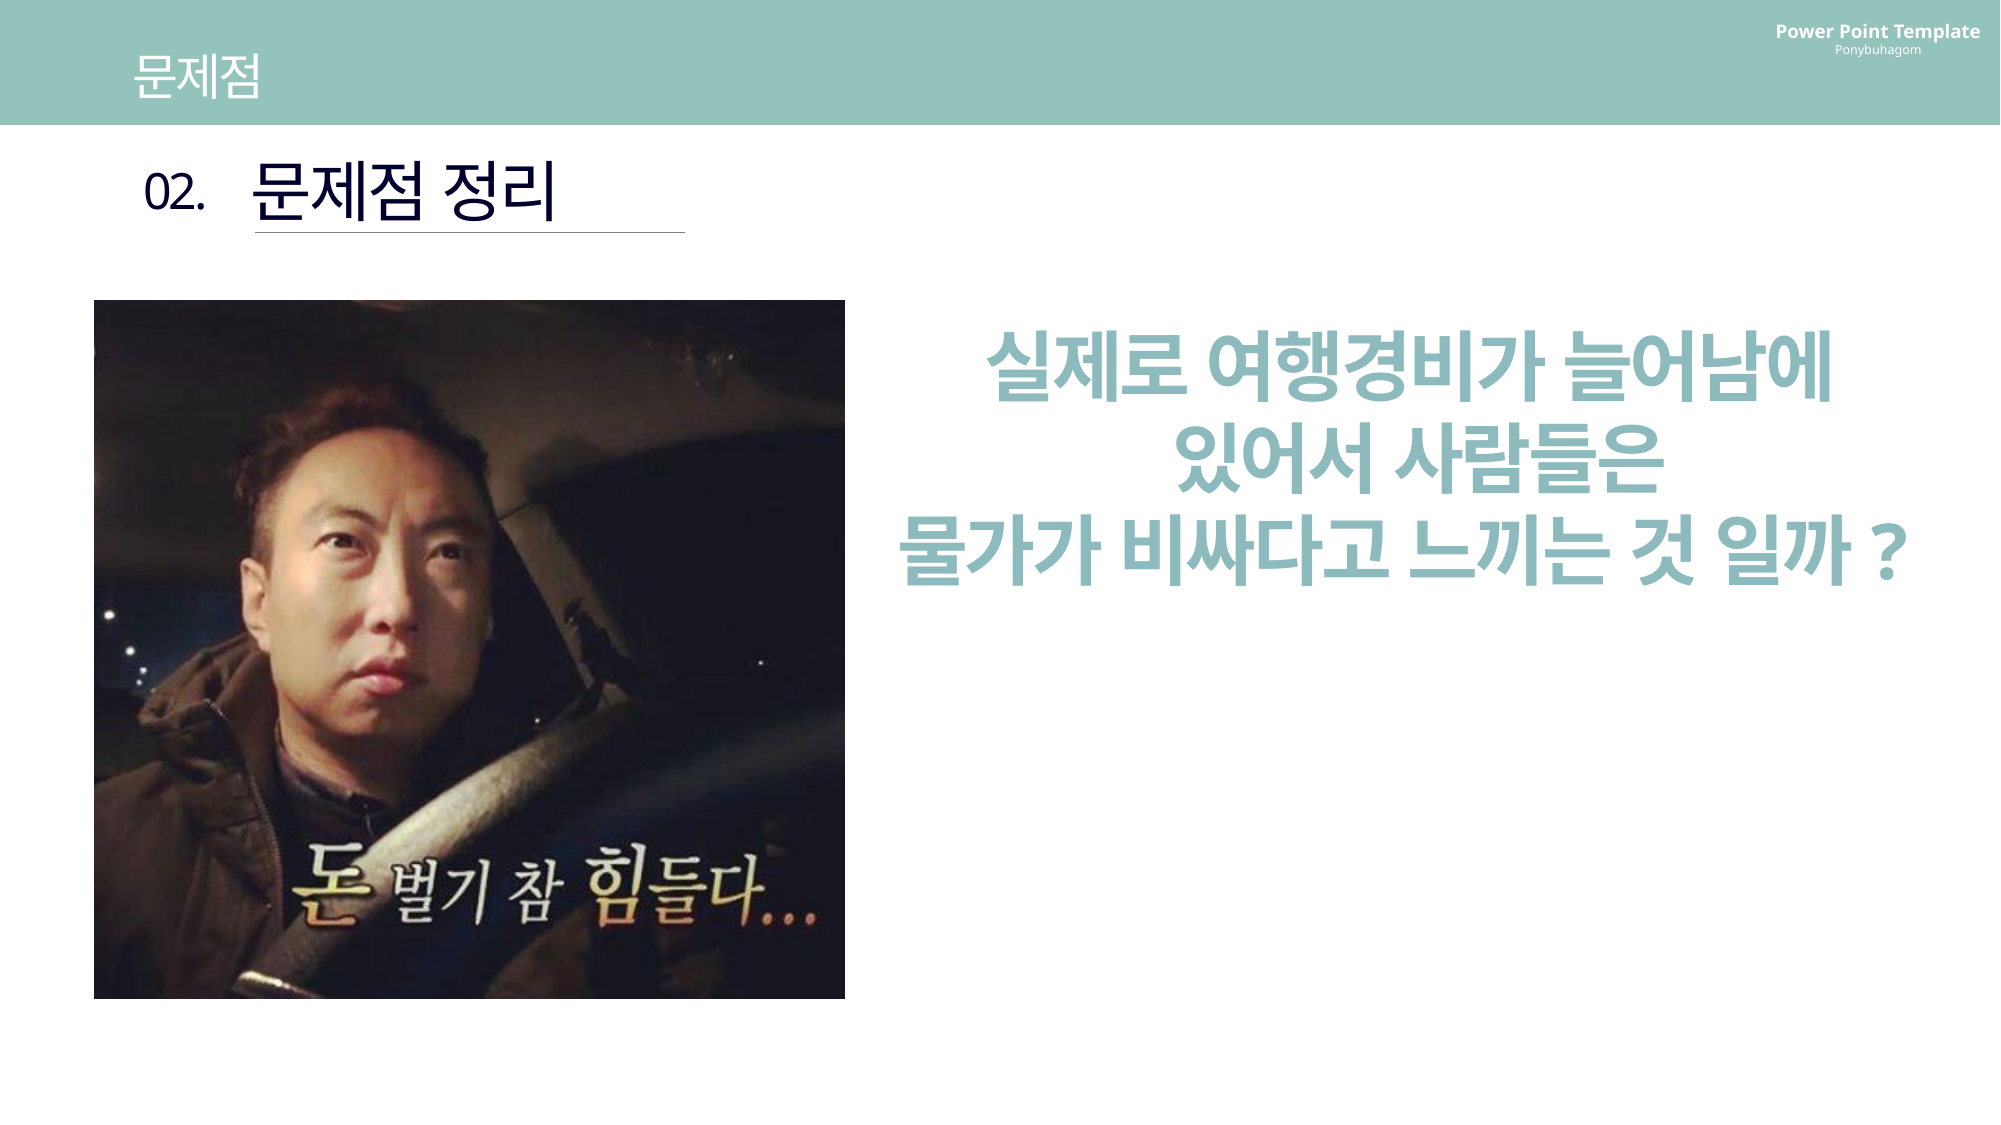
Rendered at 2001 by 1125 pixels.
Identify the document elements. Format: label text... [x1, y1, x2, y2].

text_box 문제점 [117, 37, 280, 113]
text_box 실제로 여행경비가 늘어남에 있어서 사람들은 물가가 비싸다고 느끼는 것 일까? [877, 310, 1962, 603]
text_box 문제점 정리 [235, 142, 577, 237]
picture [94, 300, 845, 999]
text_box Power Point Template Ponybuhagom [1760, 12, 1996, 65]
text_box 02. [128, 152, 223, 227]
